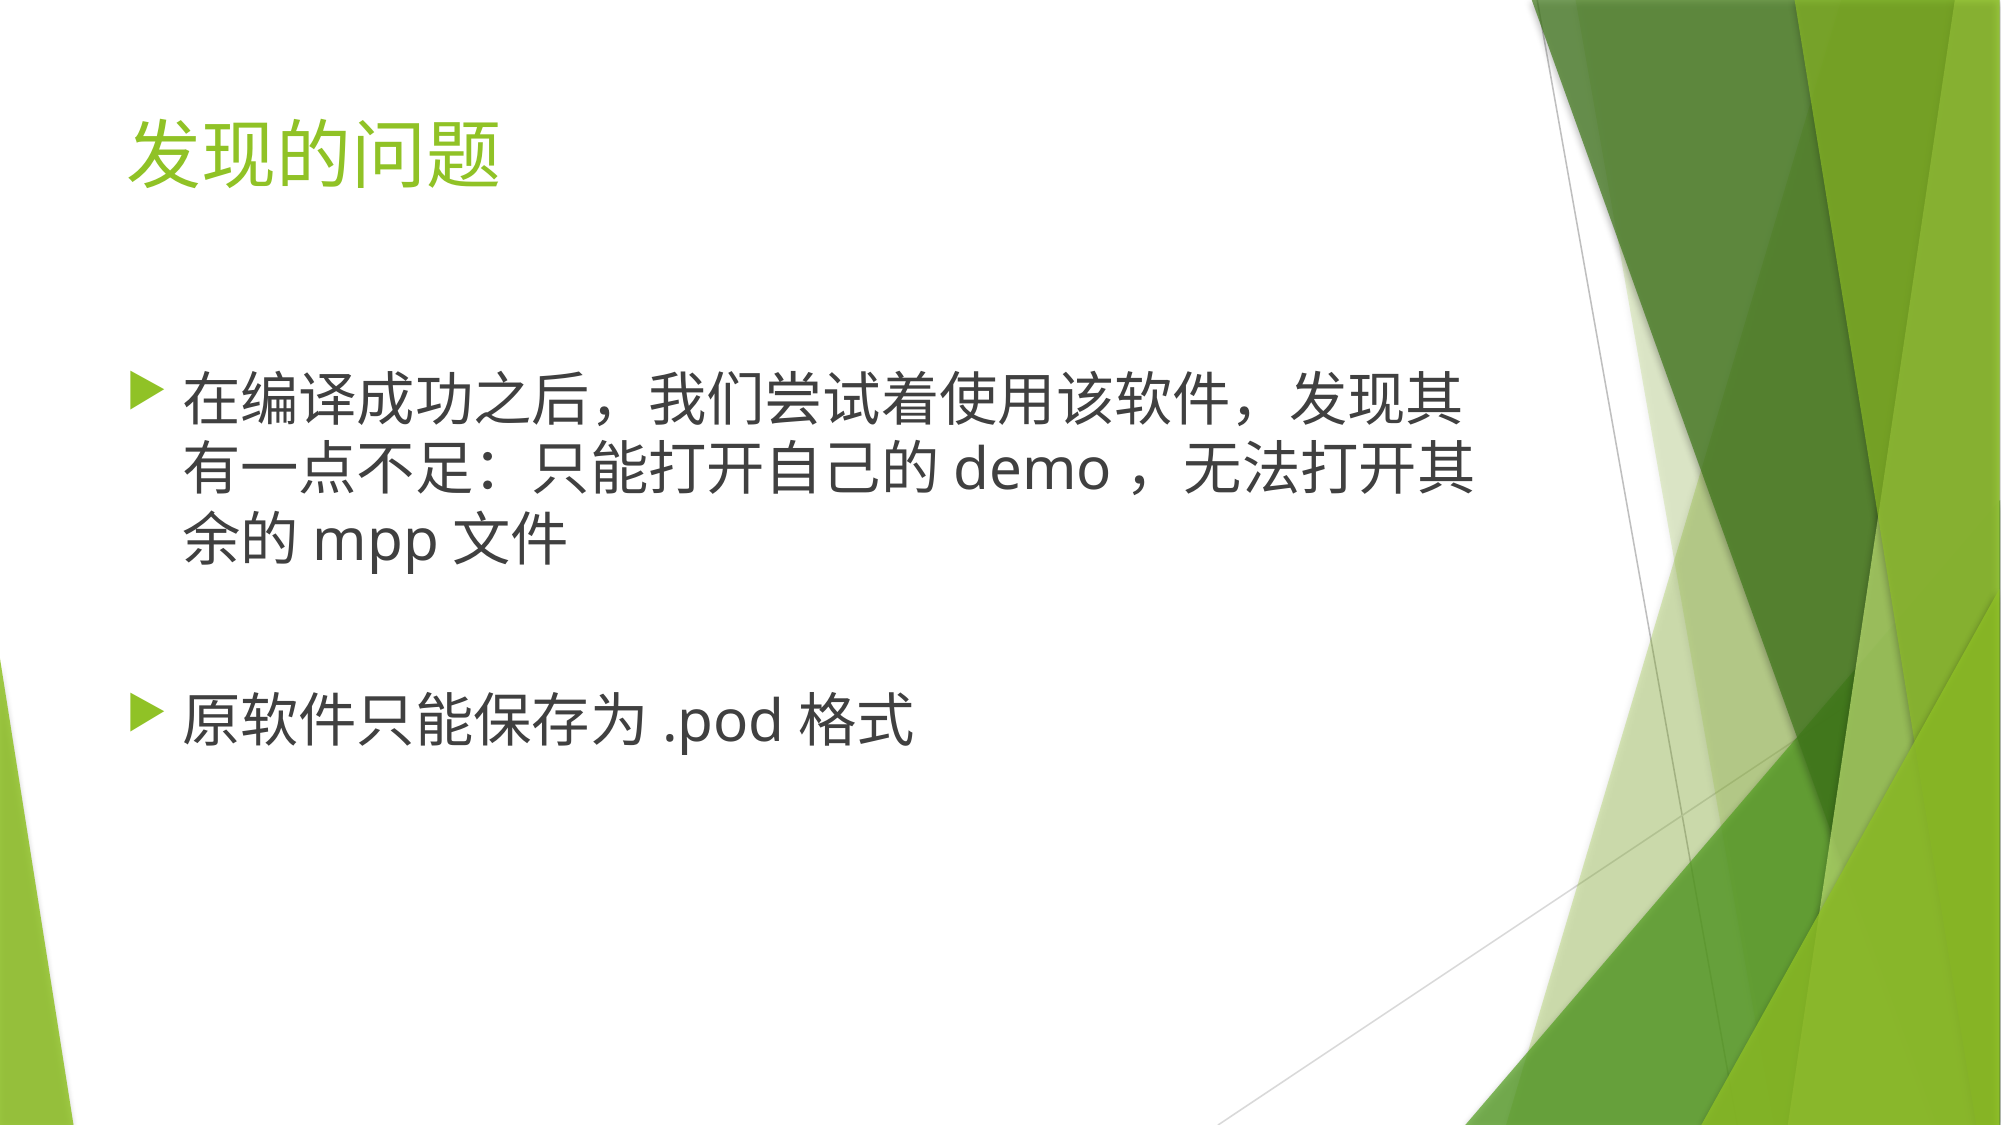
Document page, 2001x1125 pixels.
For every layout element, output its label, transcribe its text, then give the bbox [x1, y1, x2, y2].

title 发现的问题 [111, 99, 1522, 317]
list 在编译成功之后，我们尝试着使用该软件，发现其有一点不足：只能打开自己的demo，无法打开其余的mpp文件 原软件只能保存为.pod格式 [111, 354, 1522, 992]
